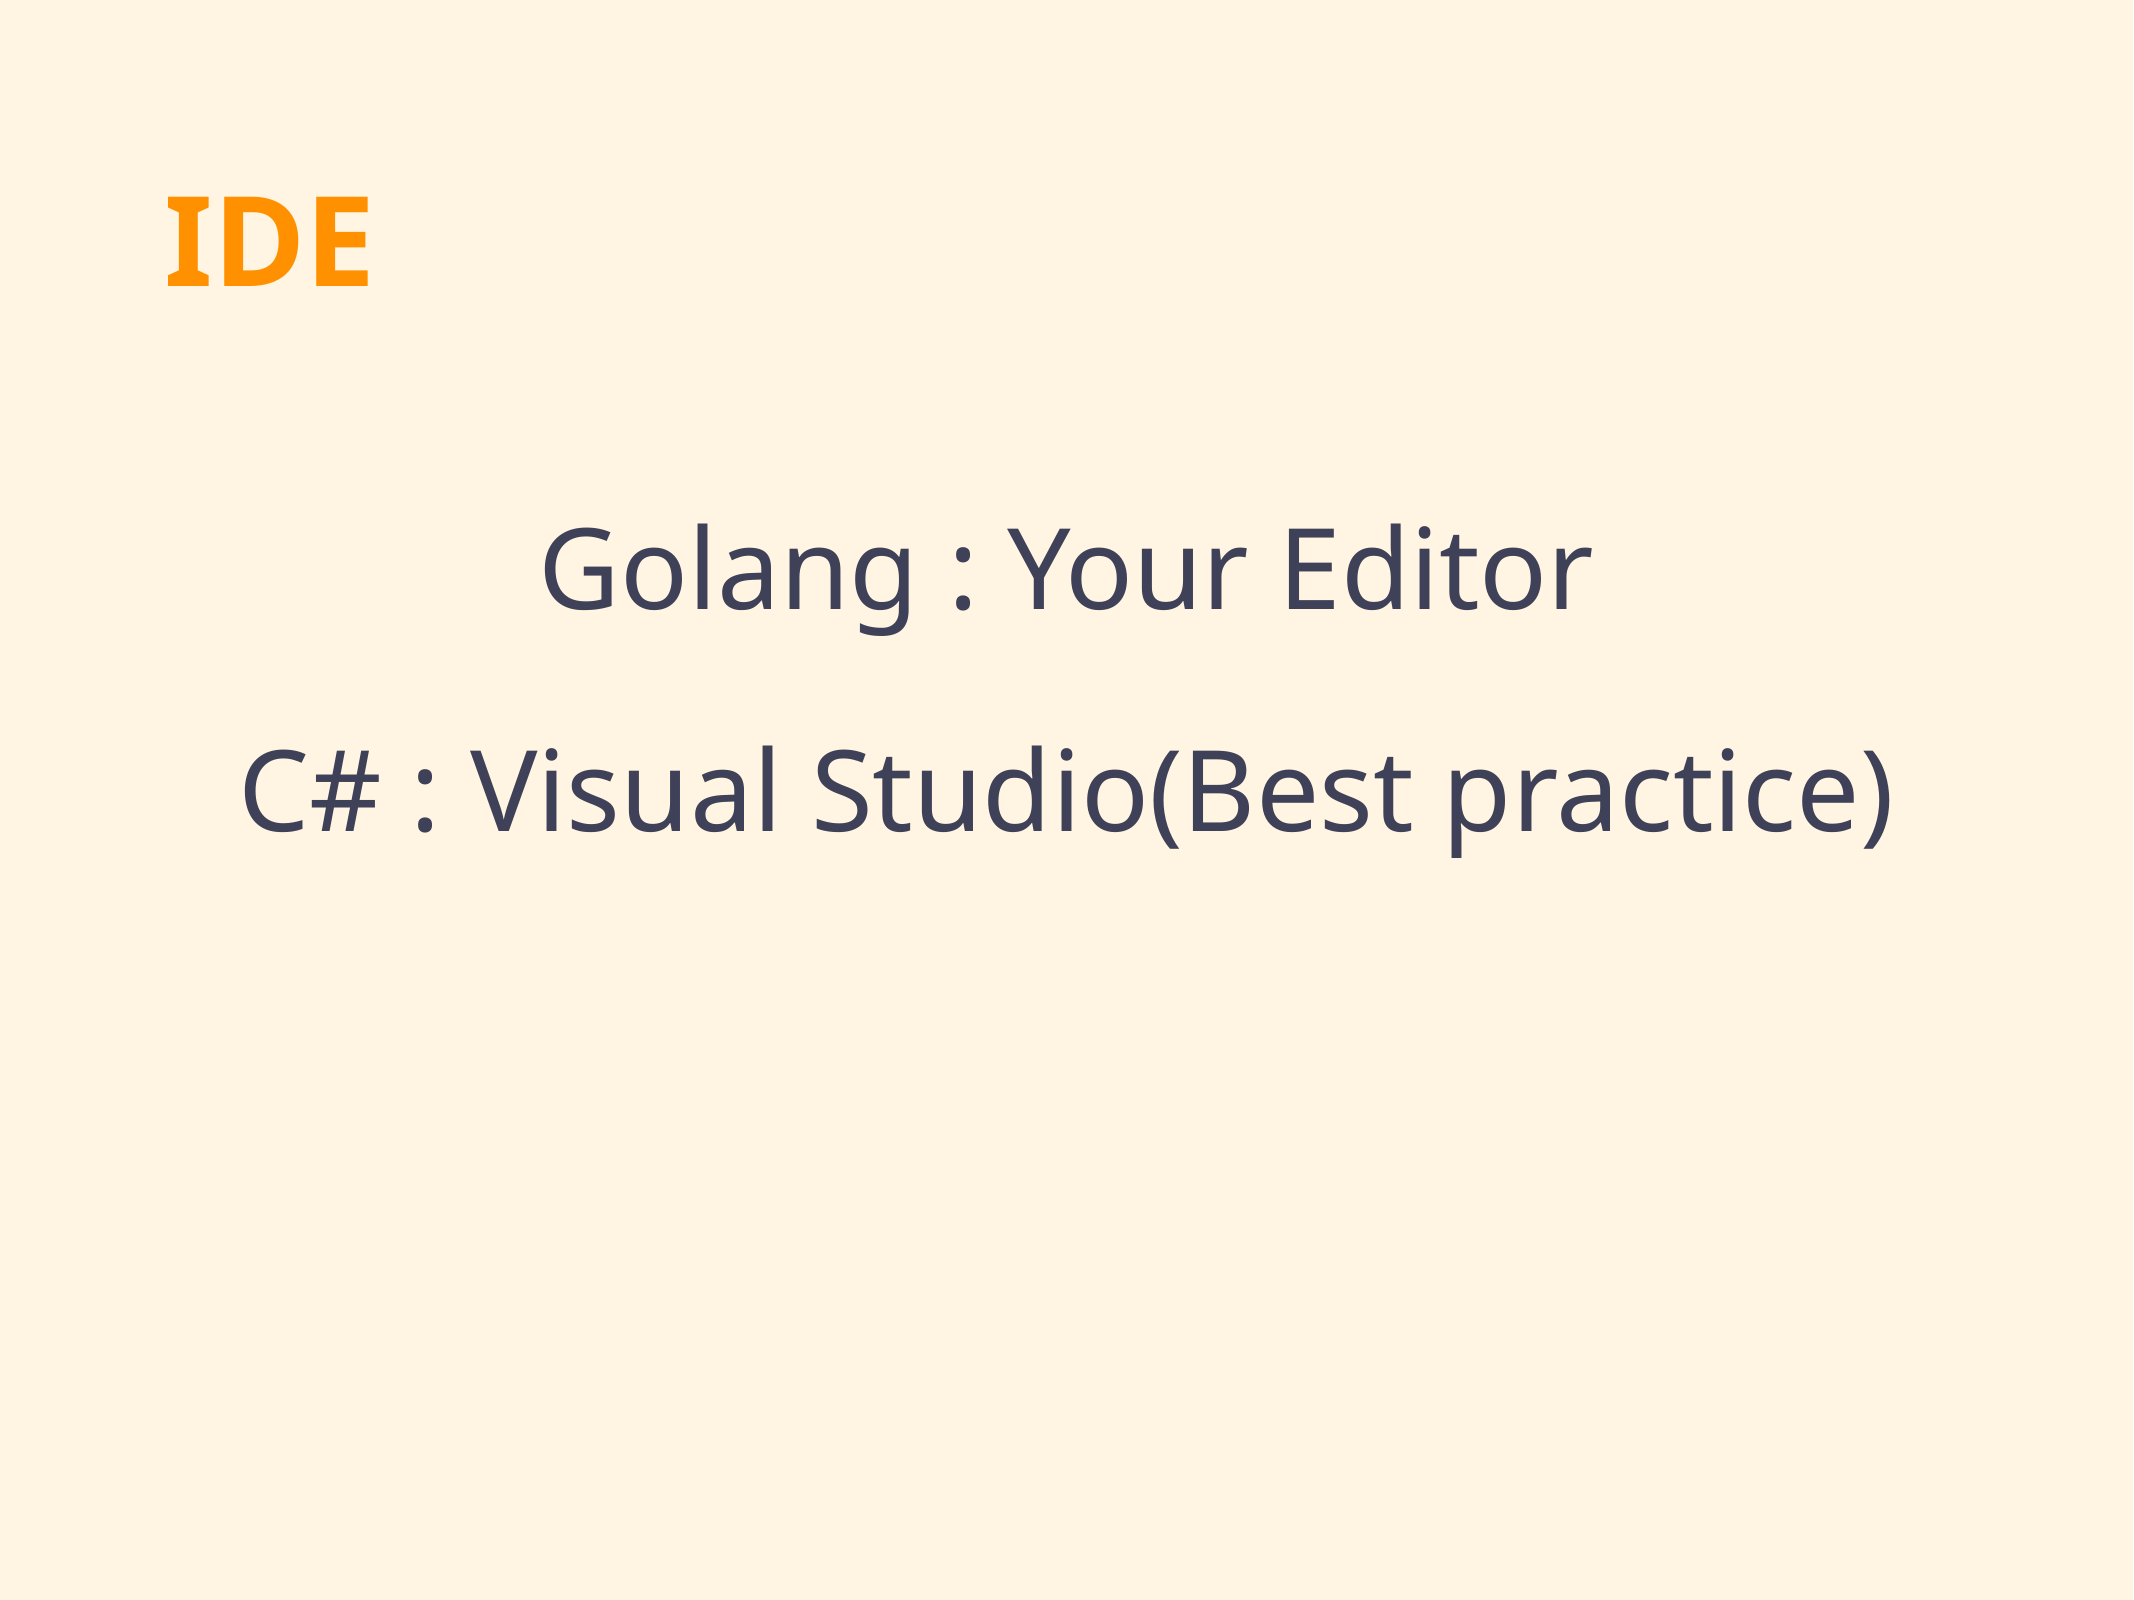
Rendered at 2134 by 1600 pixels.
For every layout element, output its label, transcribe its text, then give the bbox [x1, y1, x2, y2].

list Golang : Your Editor C# : Visual Studio(Best practice) [155, 487, 1978, 1459]
title IDE [155, 72, 1978, 428]
